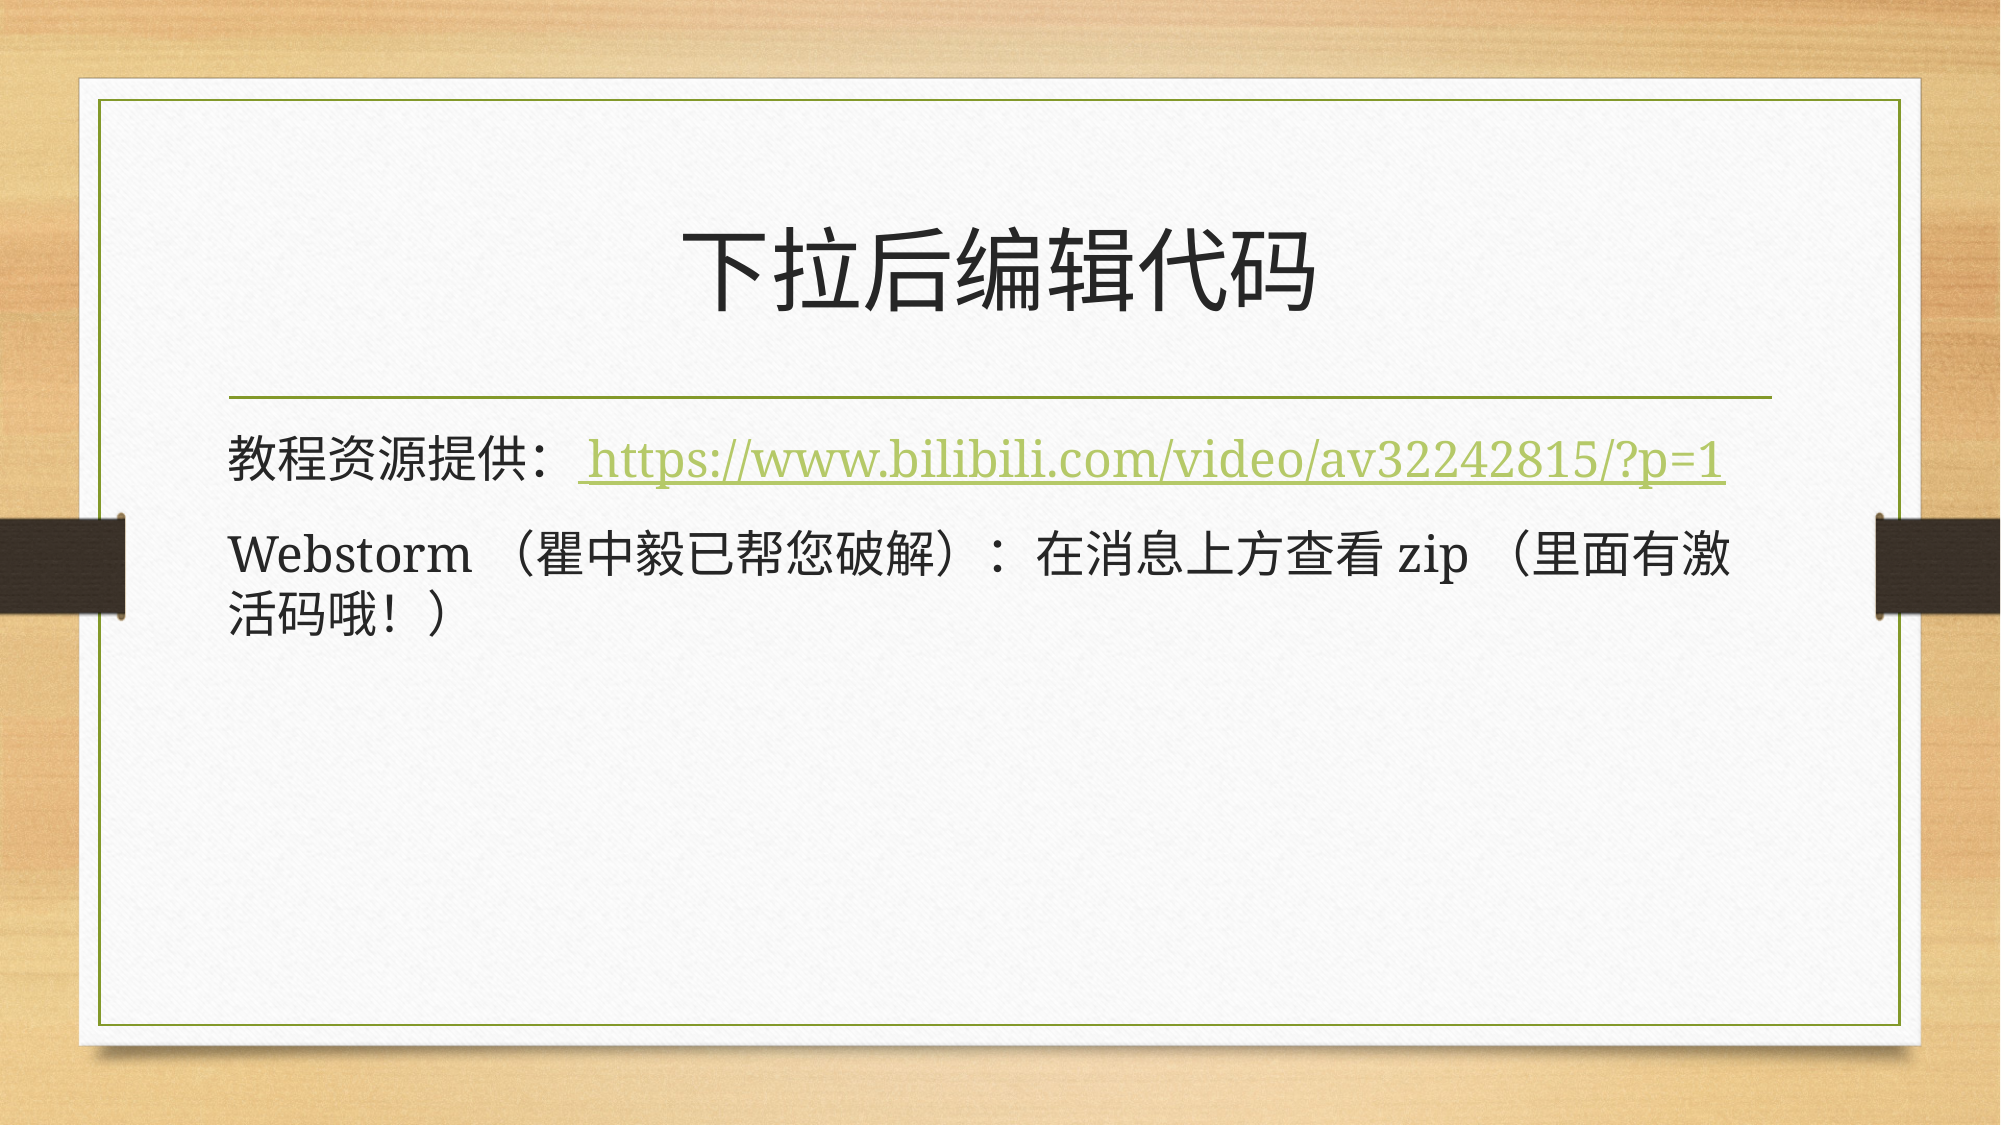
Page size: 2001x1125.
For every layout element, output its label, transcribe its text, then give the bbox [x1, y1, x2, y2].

list 教程资源提供： https://www.bilibili.com/video/av32242815/?p=1 Webstorm（瞿中毅已帮您破解）：在消息上方查看zip（里面有激活码哦！） [212, 419, 1788, 964]
picture [0, 0, 2001, 1125]
title 下拉后编辑代码 [212, 161, 1788, 375]
